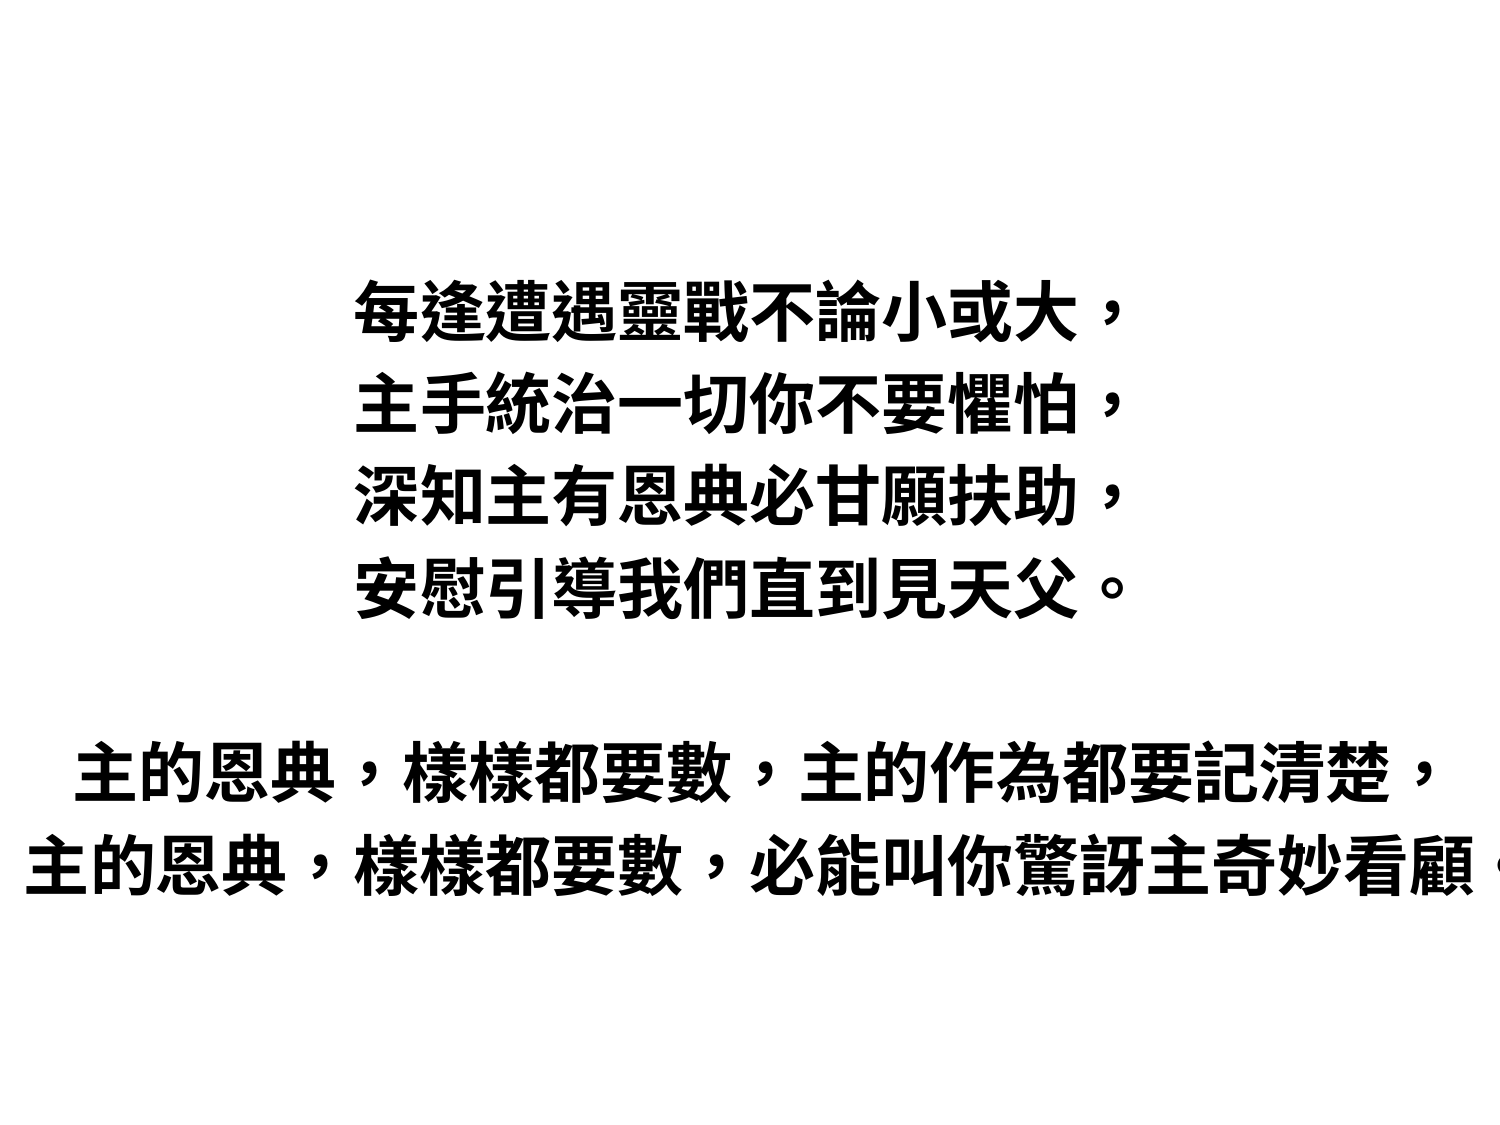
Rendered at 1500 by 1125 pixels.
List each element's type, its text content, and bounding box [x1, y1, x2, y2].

list 每逢遭遇靈戰不論小或大， 主手統治一切你不要懼怕， 深知主有恩典必甘願扶助， 安慰引導我們直到見天父。 主的恩典，樣樣都要數，主的作為都要記清楚， 主的恩典，樣樣都要數，必能叫你驚訝主奇妙看顧。 [0, 262, 1500, 1071]
